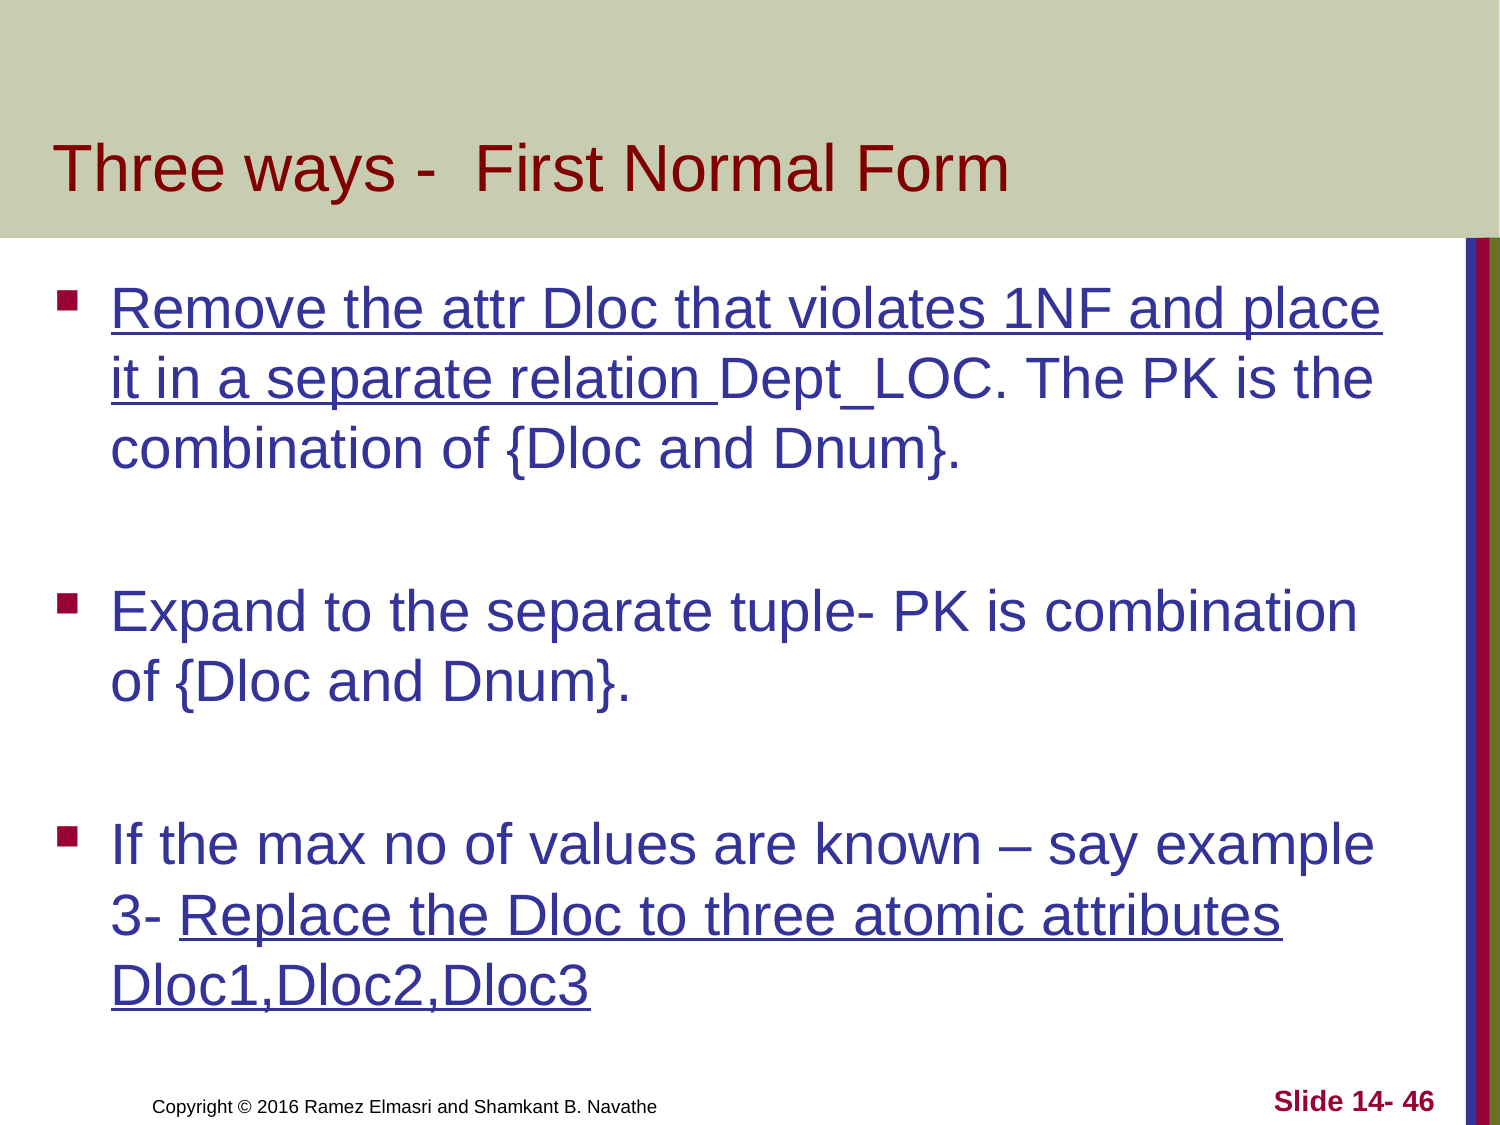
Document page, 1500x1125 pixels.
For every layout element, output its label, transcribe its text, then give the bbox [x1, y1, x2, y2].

list Remove the attr Dloc that violates 1NF and place it in a separate relation Dept_LOC. The PK is the combination of {Dloc and Dnum}. Expand to the separate tuple- PK is combination of {Dloc and Dnum}. If the max no of values are known – say example 3- Replace the Dloc to three atomic attributes Dloc1,Dloc2,Dloc3 [39, 262, 1401, 1013]
slide_number Slide 14- 46 [1137, 1049, 1451, 1125]
title Three ways - First Normal Form [37, 49, 1317, 213]
